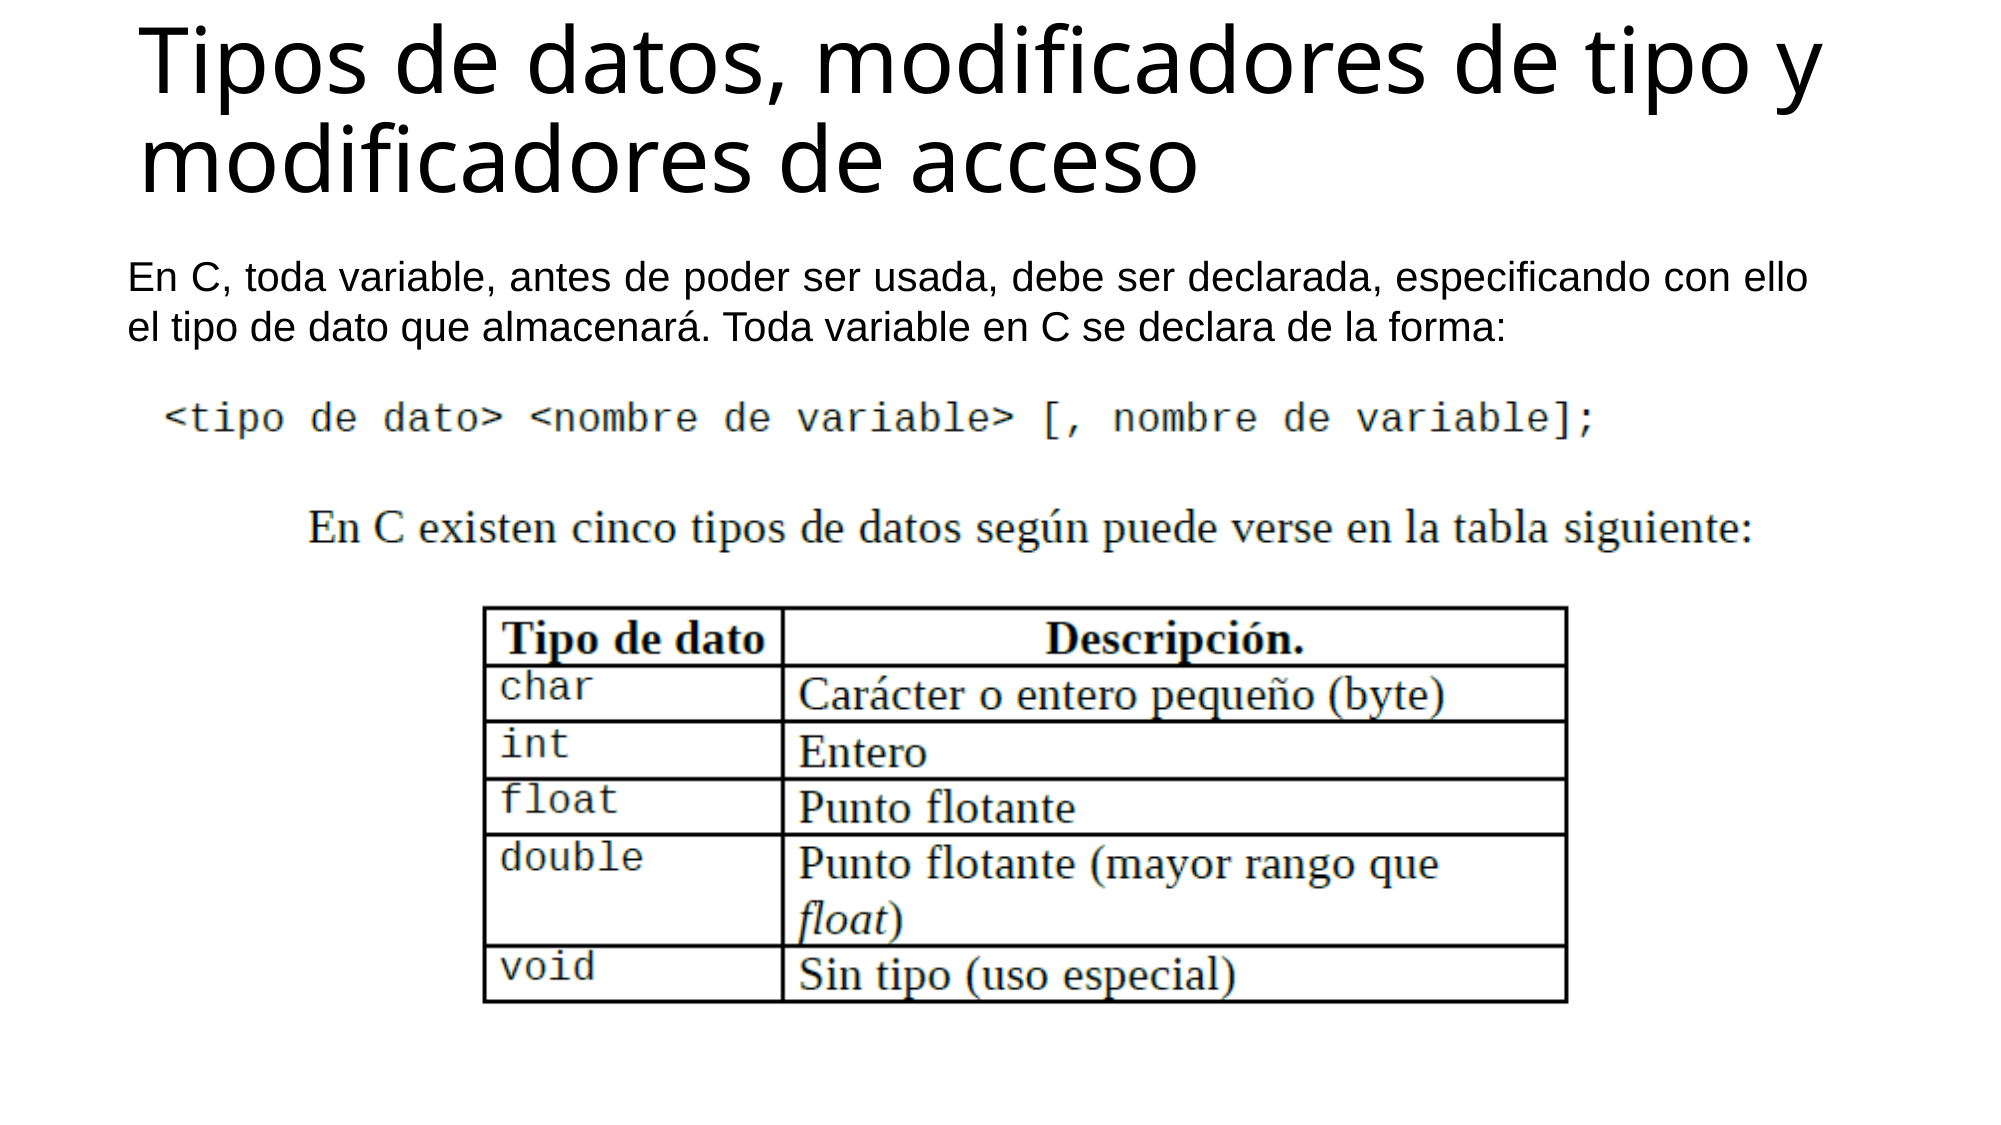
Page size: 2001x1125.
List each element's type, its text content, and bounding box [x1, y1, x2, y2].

text_box En C, toda variable, antes de poder ser usada, debe ser declarada, especificando con ello el tipo de dato que almacenará. Toda variable en C se declara de la forma: [112, 242, 1825, 351]
picture [147, 367, 1903, 1015]
text_box Tipos de datos, modificadores de tipo y modificadores de acceso [124, 4, 1849, 222]
